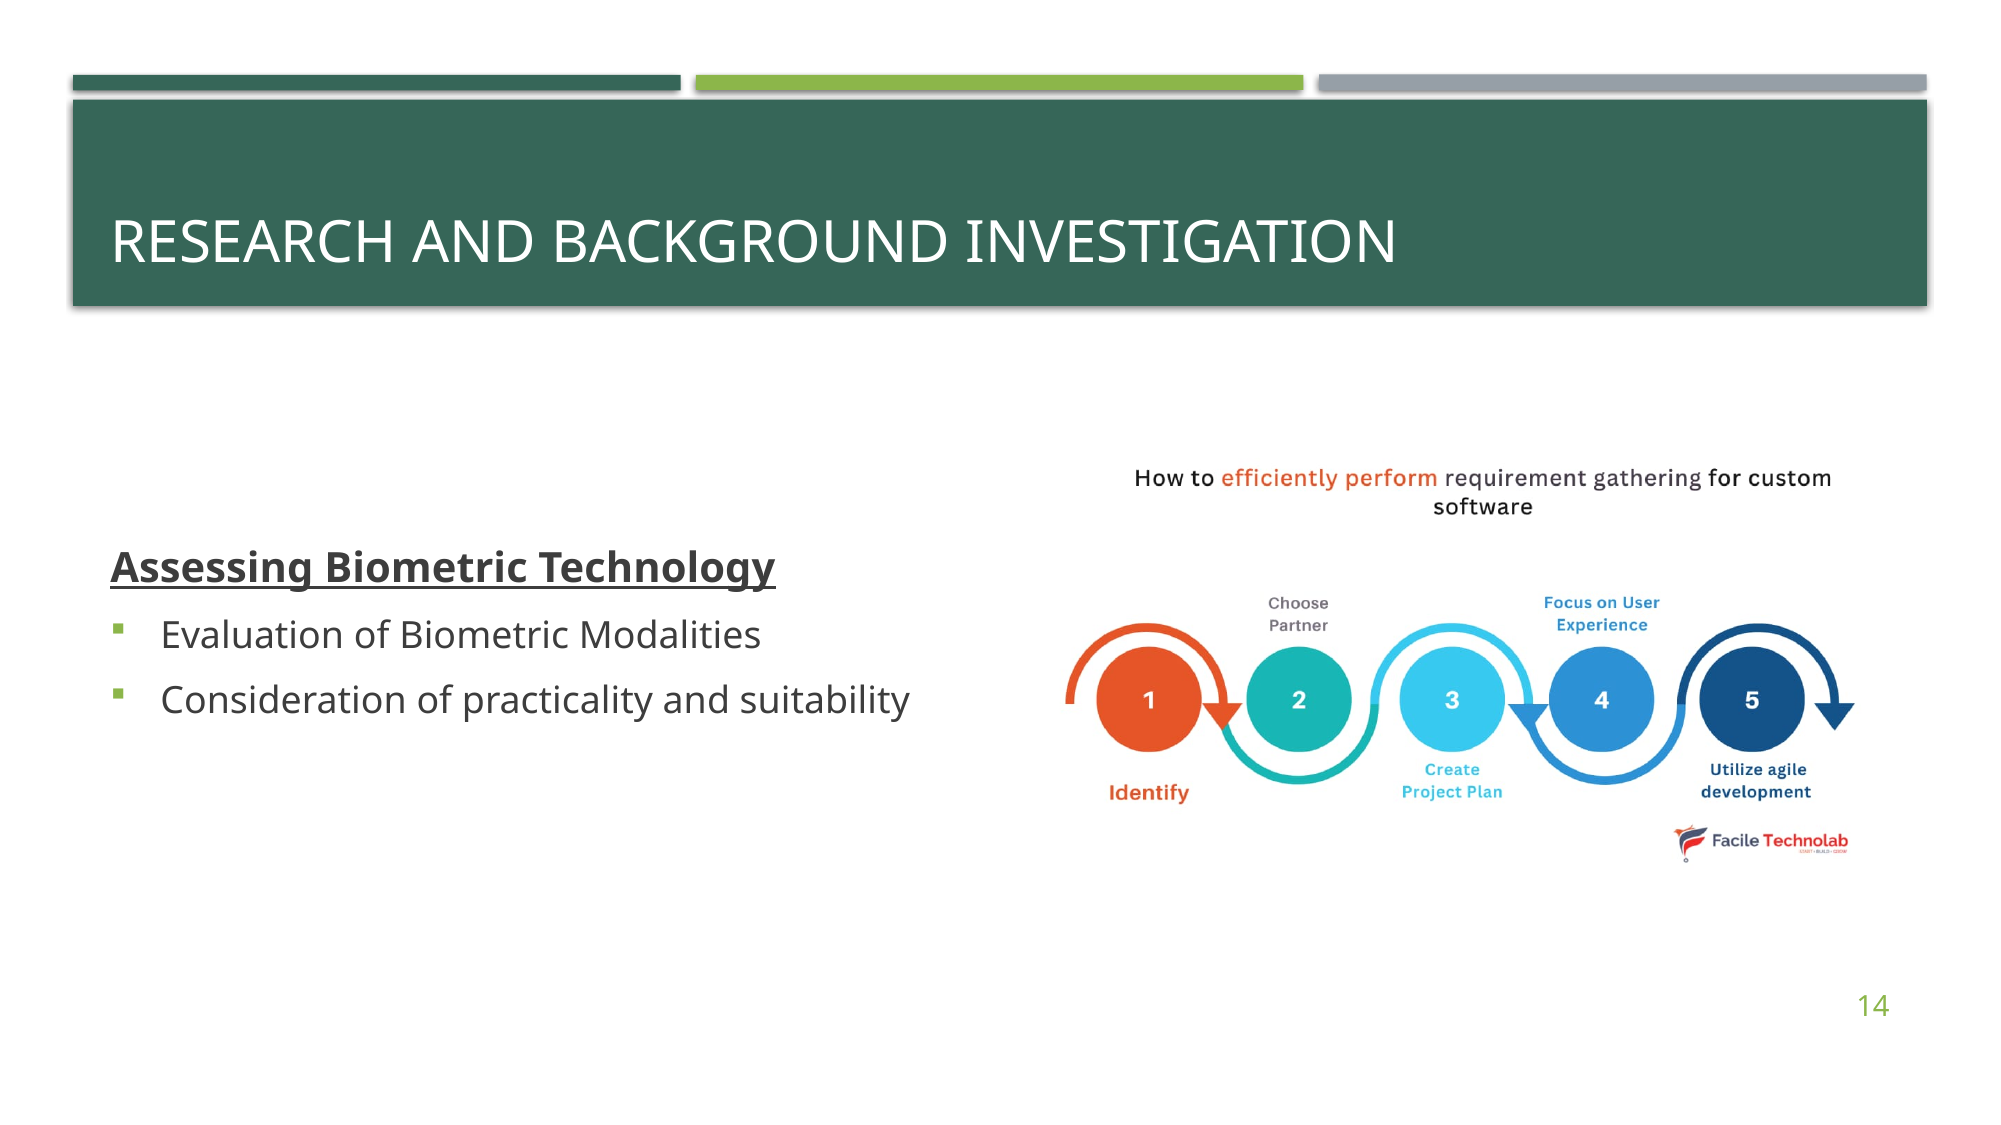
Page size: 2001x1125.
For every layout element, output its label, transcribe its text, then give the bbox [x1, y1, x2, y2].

slide_number 14 [1732, 977, 1905, 1037]
list Assessing Biometric Technology Evaluation of Biometric Modalities Consideration of practicality and suitability [95, 365, 985, 962]
title Research and background investigation [95, 119, 1905, 282]
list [1014, 412, 1906, 915]
